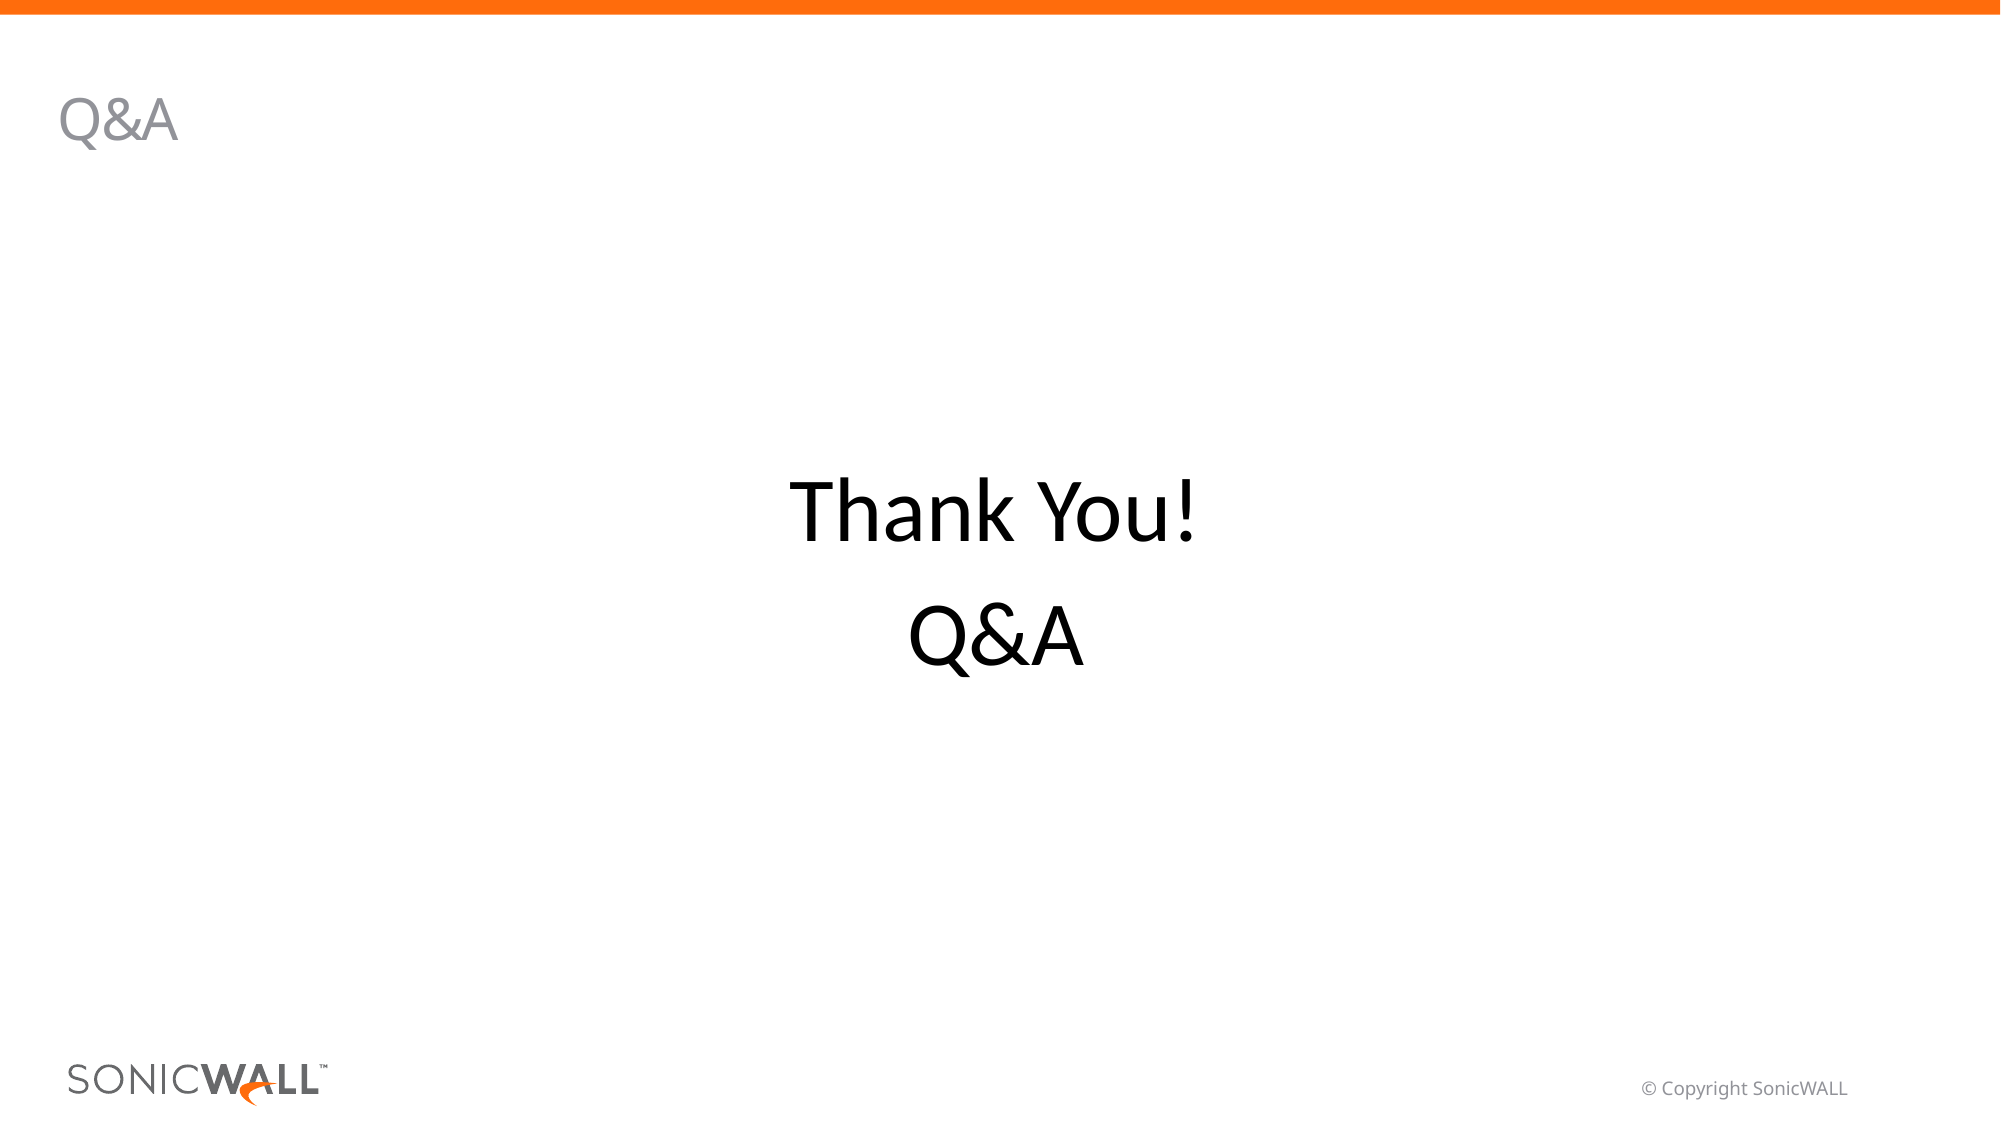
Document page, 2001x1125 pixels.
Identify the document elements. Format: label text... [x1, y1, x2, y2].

title Q&A [42, 82, 1949, 232]
text_box Q&A [650, 565, 1341, 692]
text_box Thank You! [650, 441, 1341, 565]
